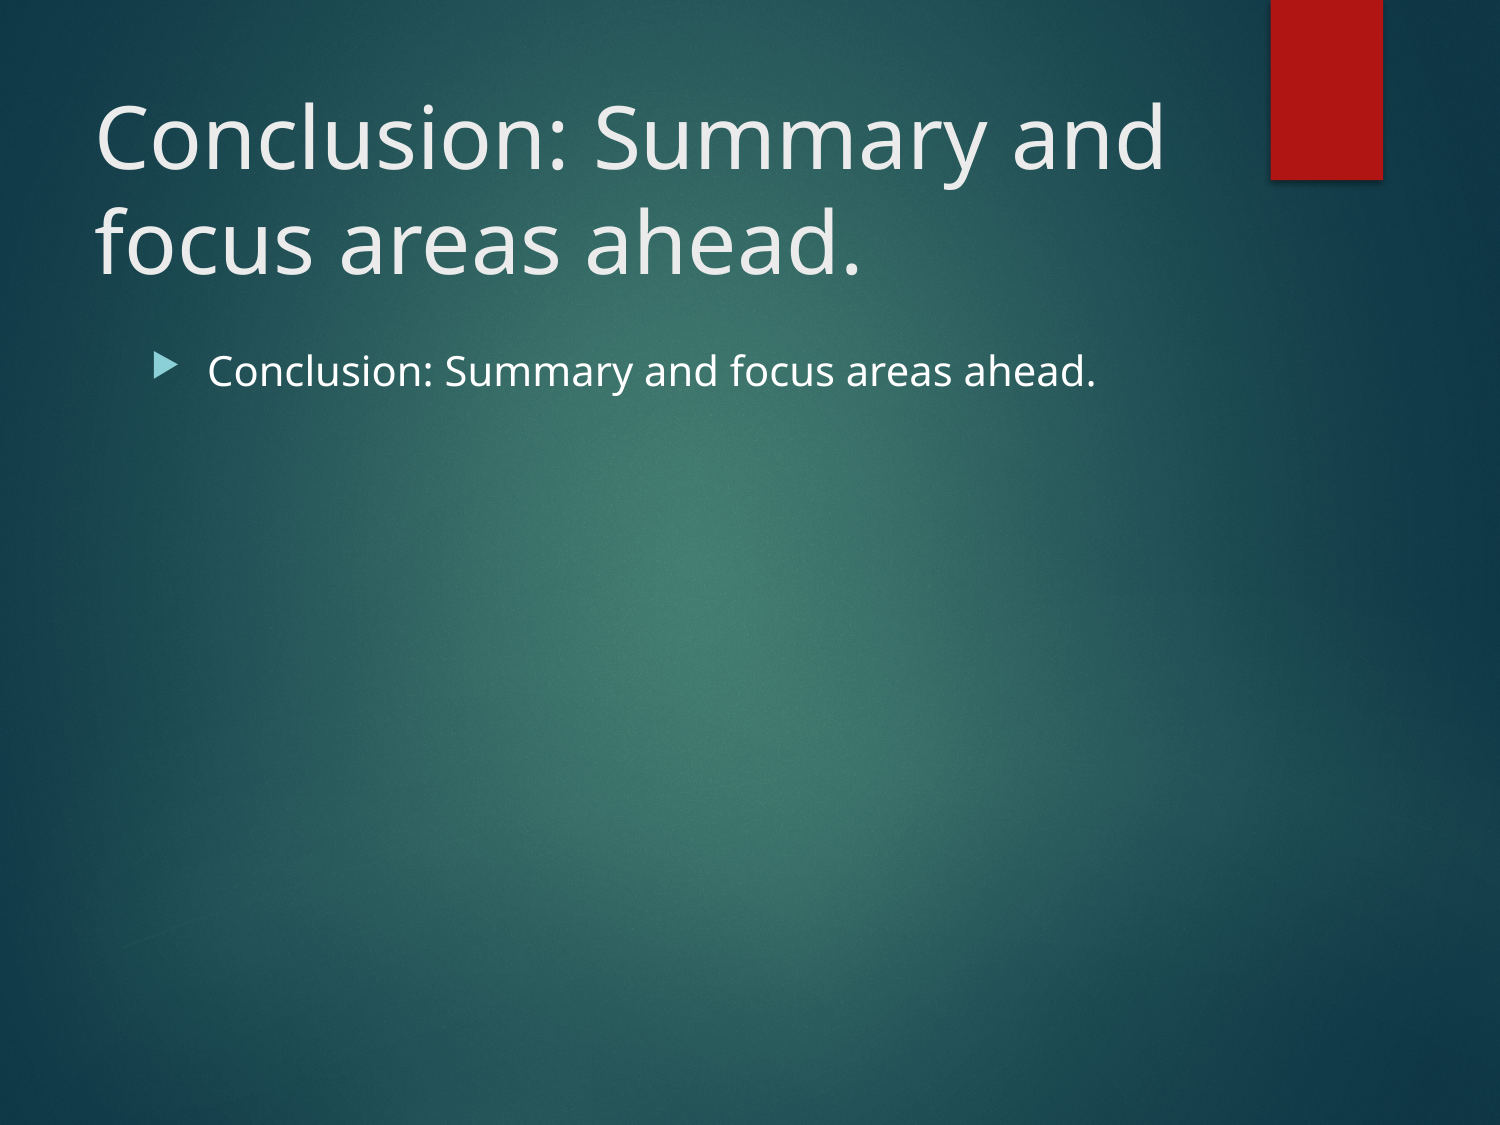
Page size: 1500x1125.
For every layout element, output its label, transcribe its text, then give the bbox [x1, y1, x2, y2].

title Conclusion: Summary and focus areas ahead. [79, 74, 1237, 304]
list Conclusion: Summary and focus areas ahead. [135, 336, 1237, 1025]
